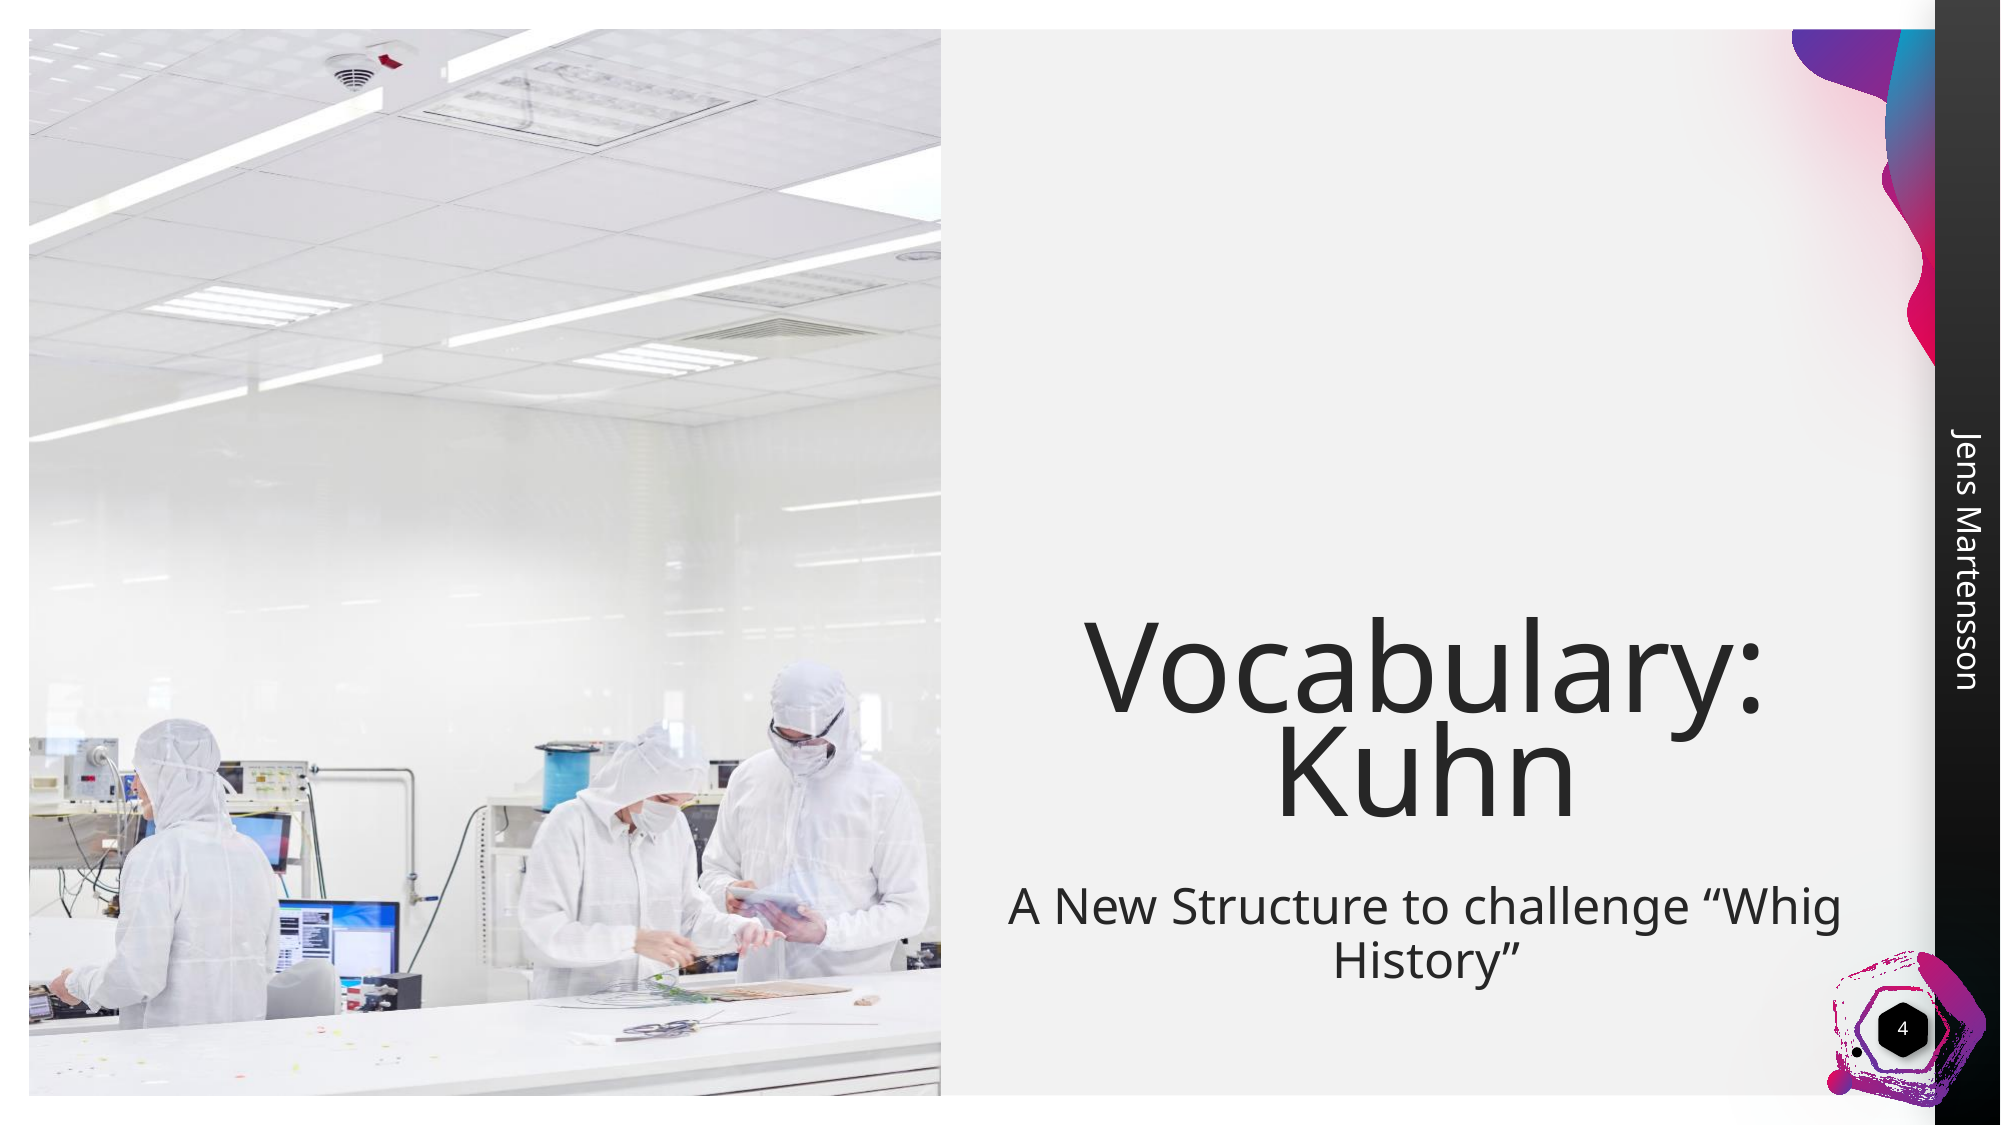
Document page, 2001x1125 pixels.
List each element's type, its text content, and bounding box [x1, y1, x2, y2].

subtitle A New Structure to challenge “Whig History” [980, 881, 1873, 1002]
slide_number 4 [1872, 1001, 1934, 1057]
title Vocabulary: Kuhn [980, 449, 1873, 842]
picture [29, 29, 941, 1096]
